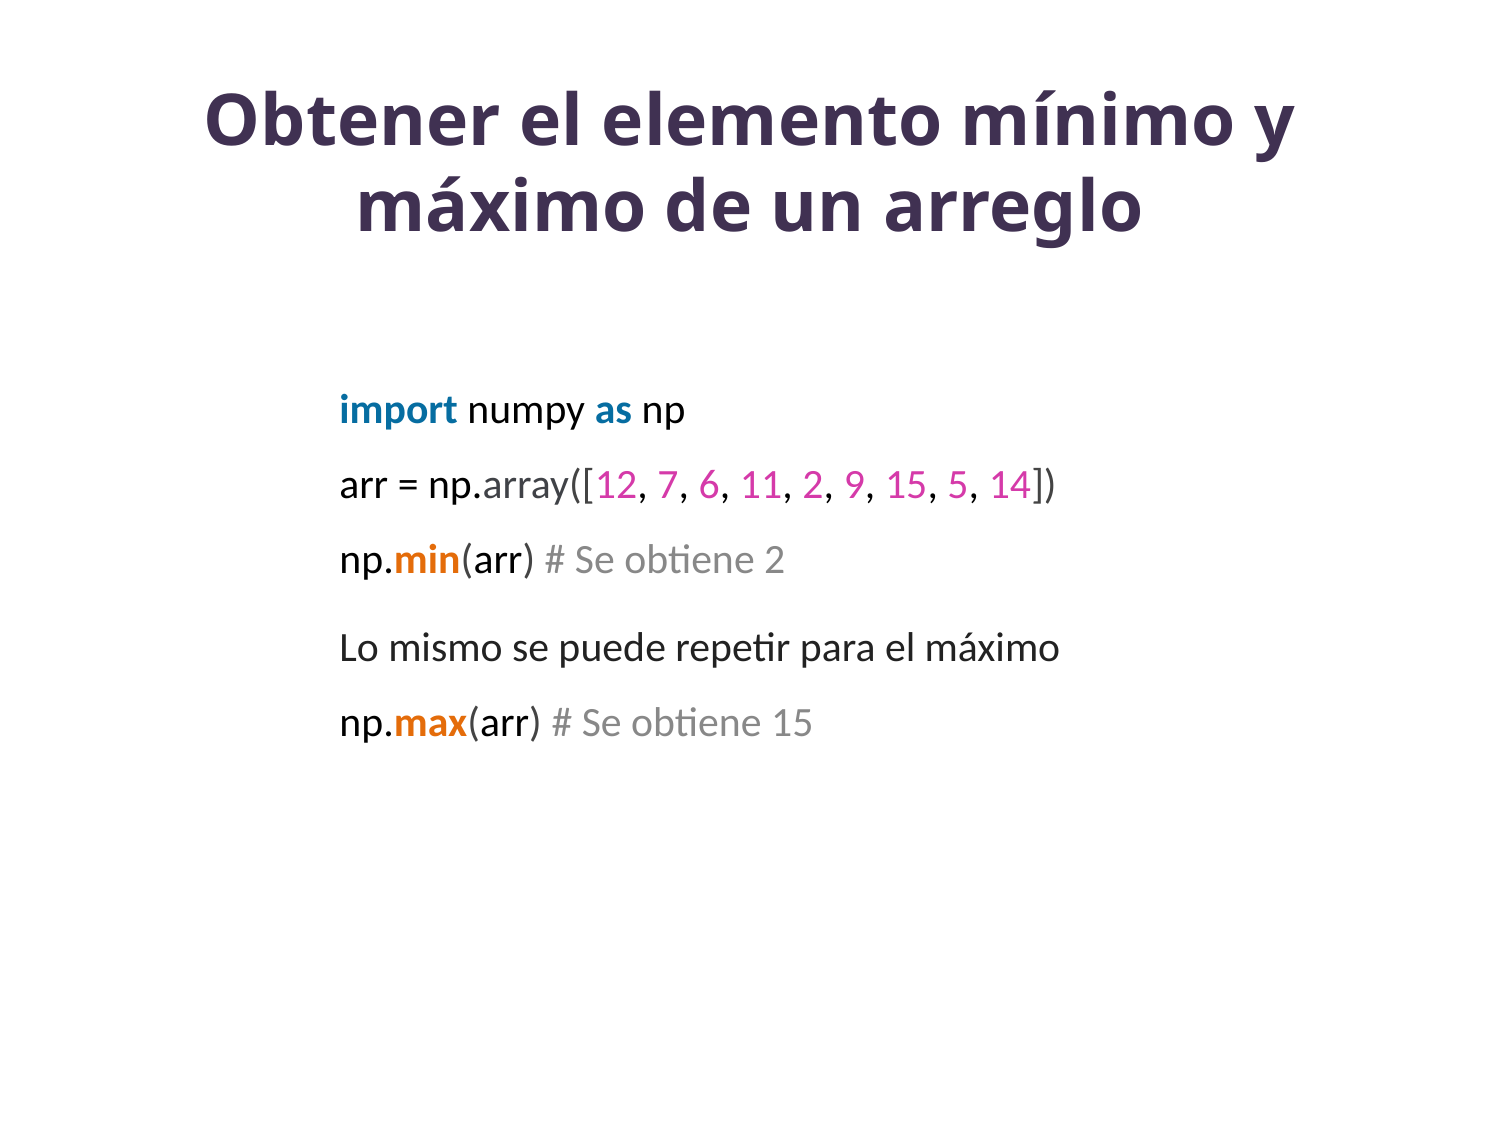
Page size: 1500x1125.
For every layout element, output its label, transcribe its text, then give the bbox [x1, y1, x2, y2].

text_box import numpy as np arr = np.array([12, 7, 6, 11, 2, 9, 15, 5, 14]) np.min(arr) # Se obtiene 2 Lo mismo se puede repetir para el máximo np.max(arr) # Se obtiene 15 [324, 349, 1258, 753]
title Obtener el elemento mínimo y máximo de un arreglo [46, 66, 1454, 254]
